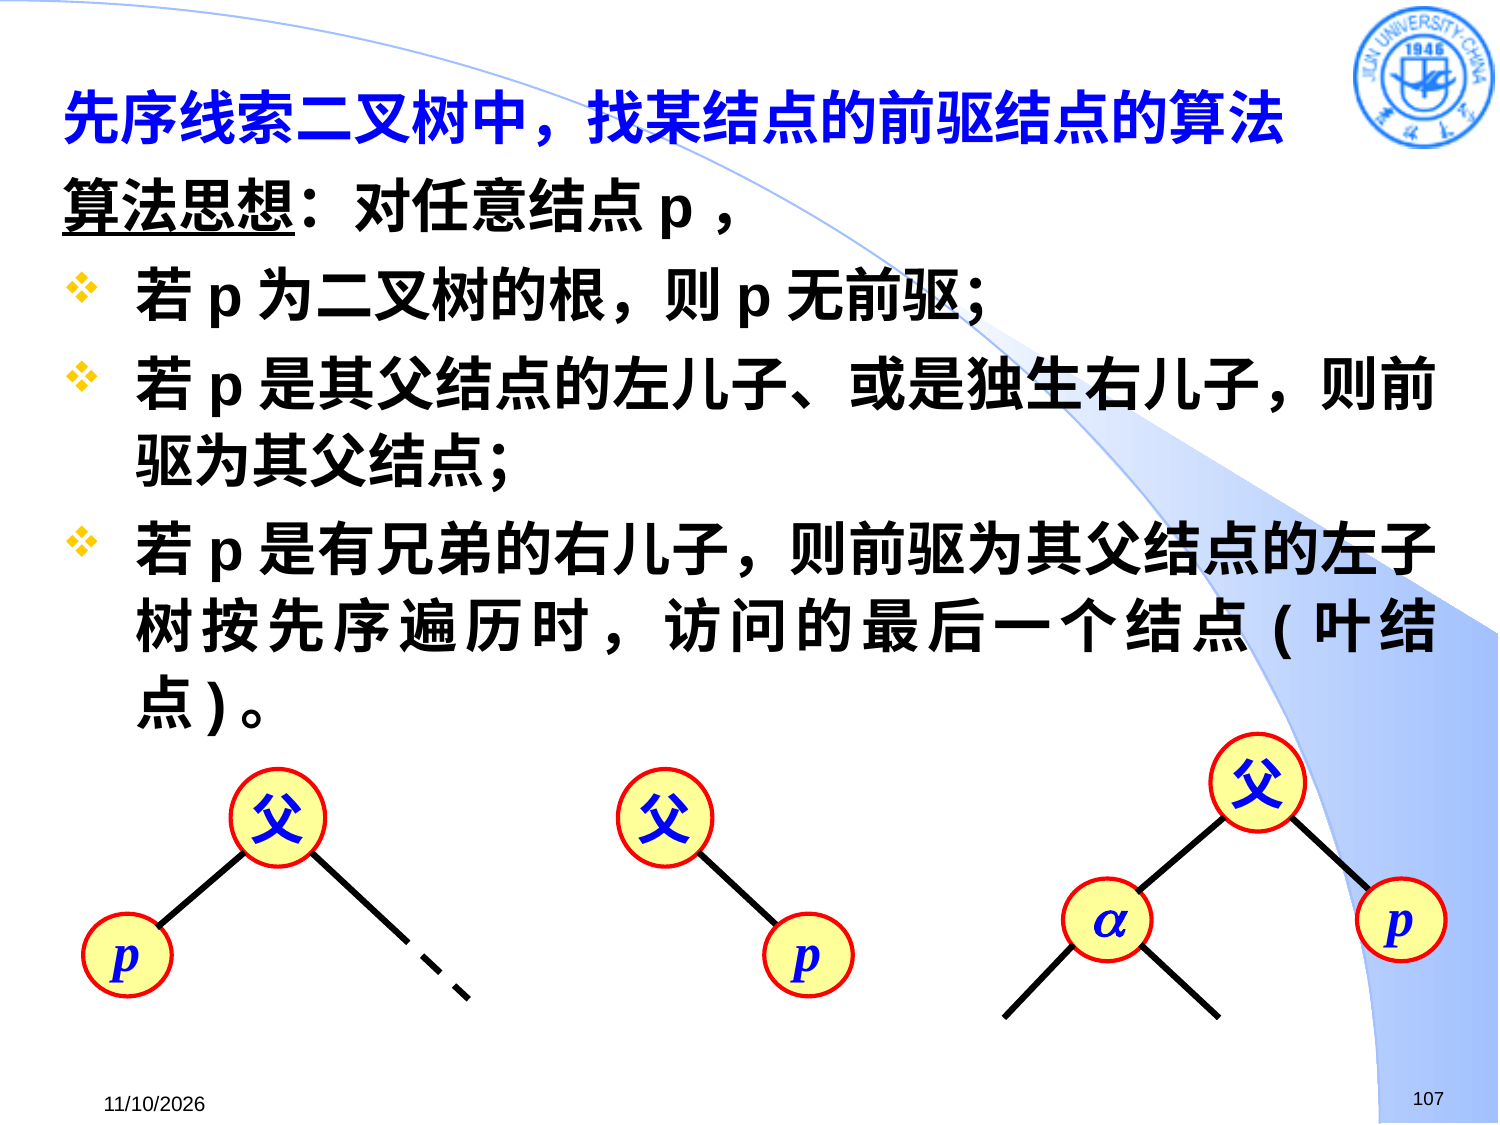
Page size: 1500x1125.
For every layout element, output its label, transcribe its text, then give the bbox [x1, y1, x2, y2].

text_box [82, 733, 1446, 1019]
list 先序线索二叉树中，找某结点的前驱结点的算法 算法思想：对任意结点p， 若p为二叉树的根，则p无前驱； 若p是其父结点的左儿子、或是独生右儿子，则前驱为其父结点； 若p是有兄弟的右儿子，则前驱为其父结点的左子树按先序遍历时，访问的最后一个结点(叶结点)。 [47, 66, 1453, 705]
picture [1353, 6, 1495, 149]
